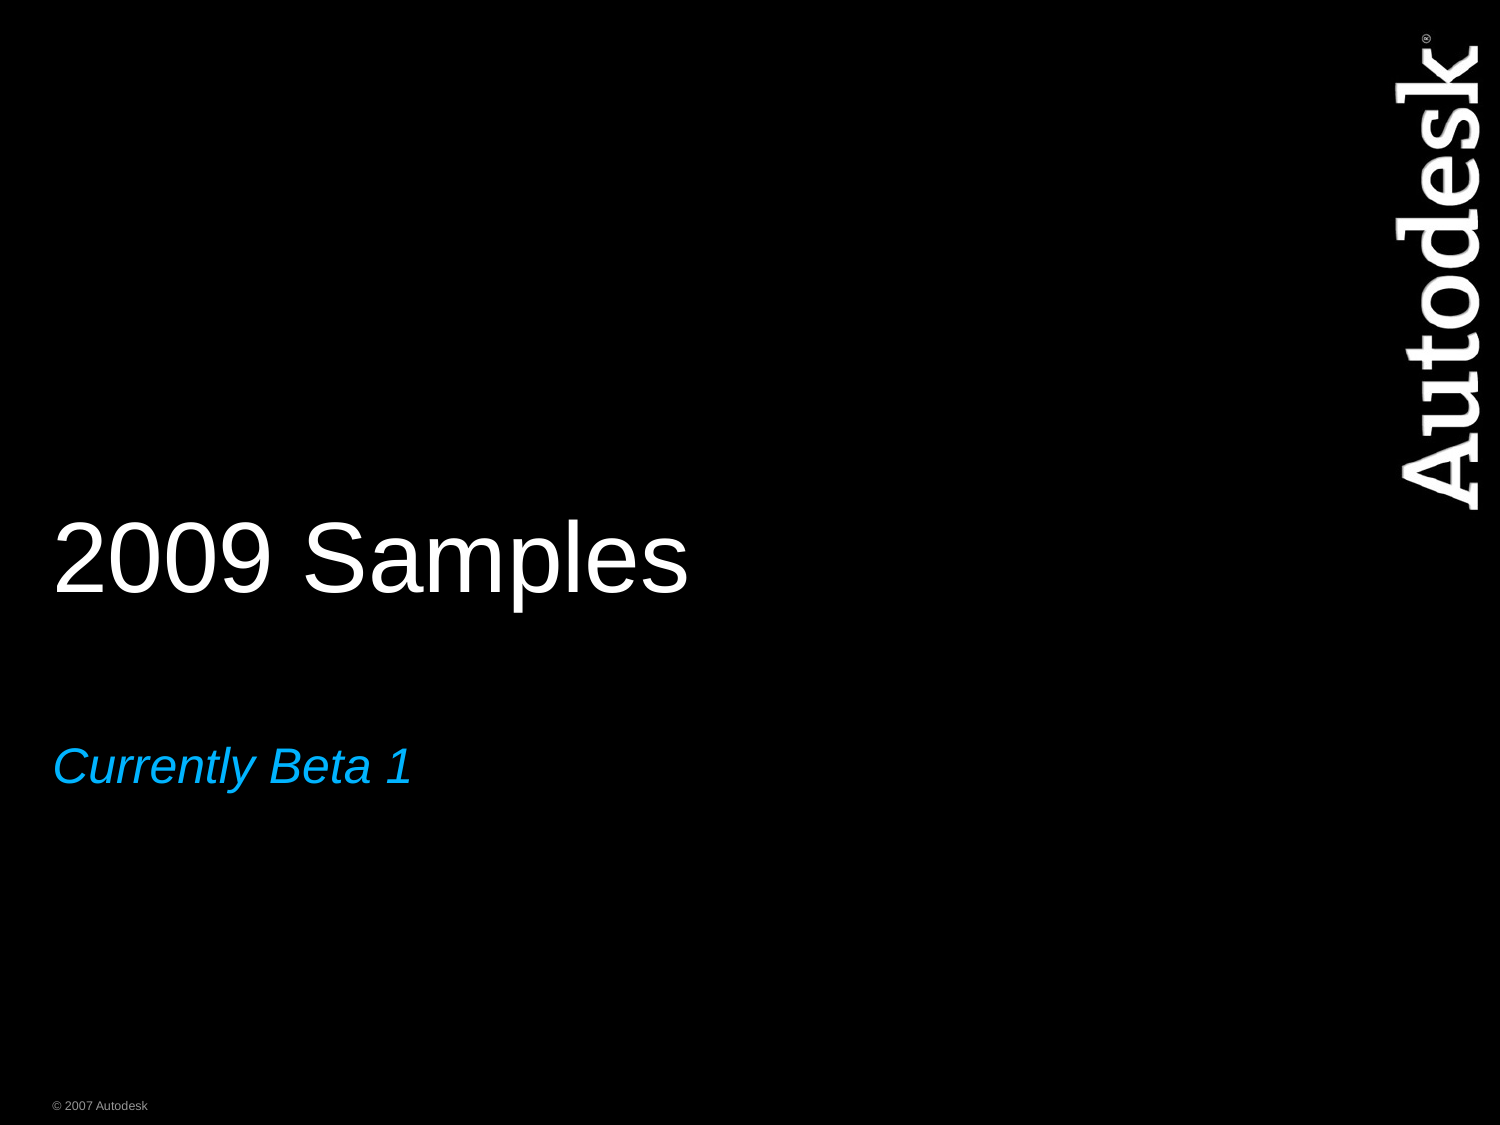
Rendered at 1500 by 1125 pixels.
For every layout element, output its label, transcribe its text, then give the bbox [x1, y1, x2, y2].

picture [1011, 0, 1500, 1125]
subtitle Currently Beta 1 [52, 737, 851, 876]
title 2009 Samples [52, 491, 1247, 736]
